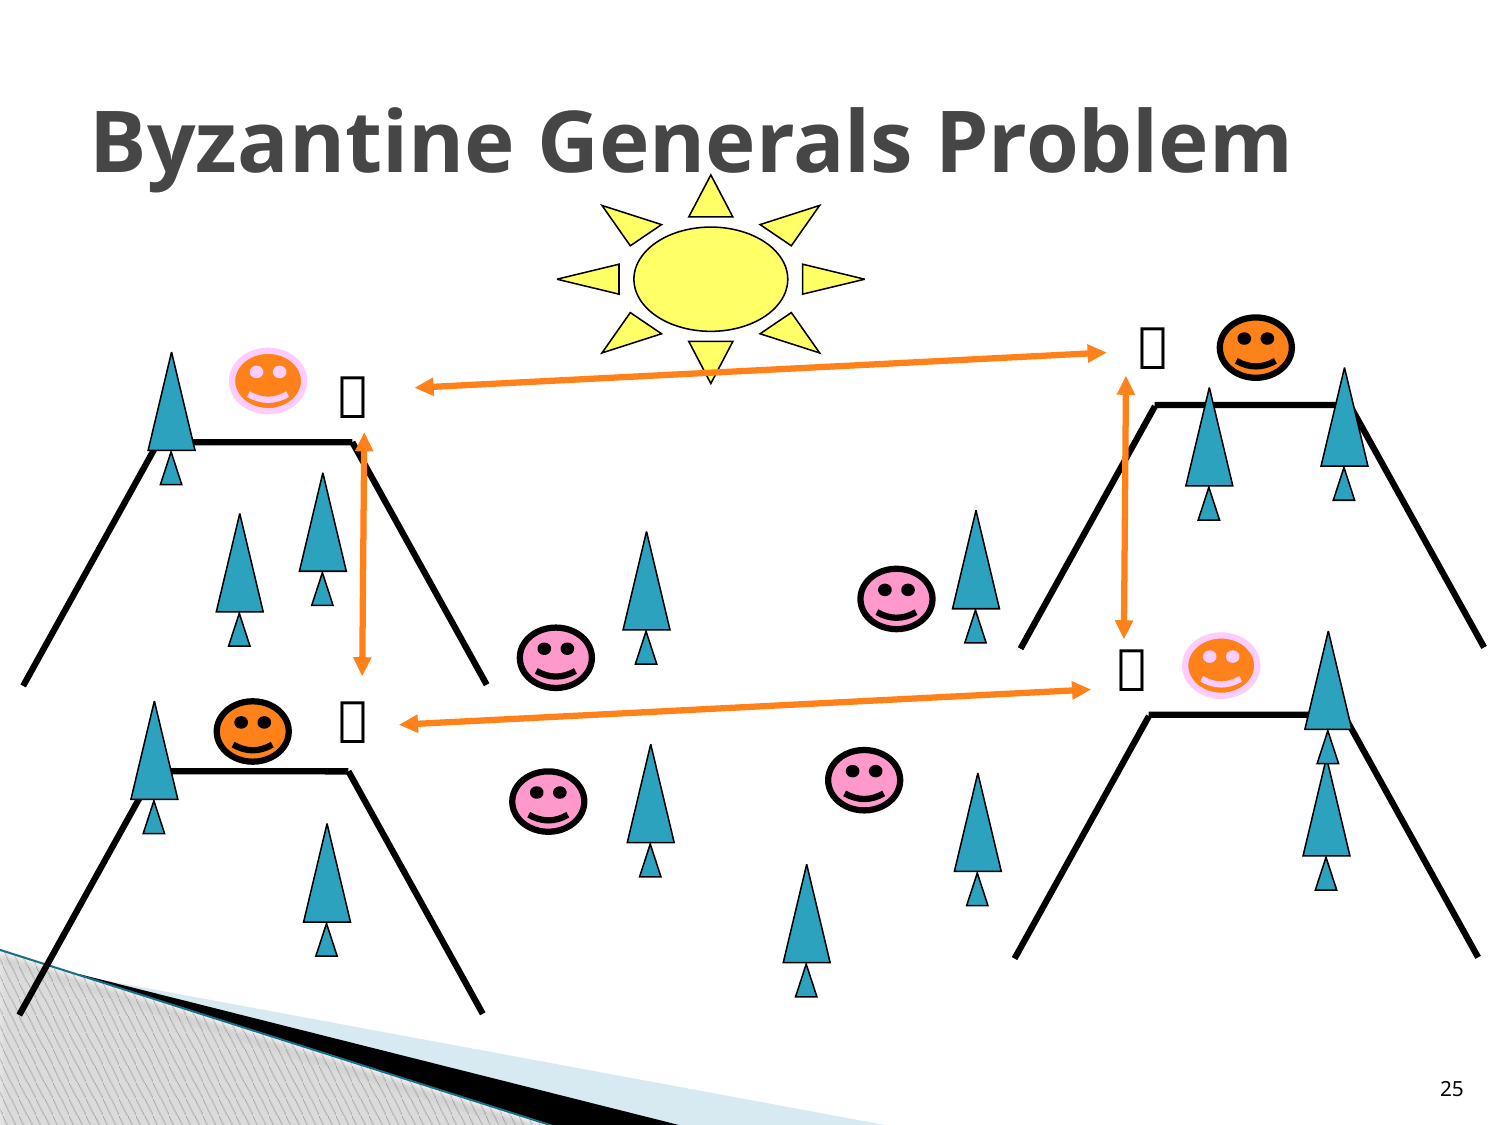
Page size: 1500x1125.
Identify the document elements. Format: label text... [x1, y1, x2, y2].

text_box [705, 373, 717, 384]
text_box [512, 771, 585, 832]
text_box [760, 312, 820, 353]
text_box  [320, 352, 386, 438]
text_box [303, 823, 351, 957]
text_box [1119, 376, 1133, 404]
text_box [299, 472, 347, 606]
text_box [622, 531, 671, 665]
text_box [18, 771, 483, 1016]
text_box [954, 772, 1002, 906]
text_box [688, 174, 733, 217]
text_box [602, 312, 662, 353]
text_box [1185, 660, 1258, 696]
text_box [860, 568, 933, 630]
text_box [952, 510, 1000, 644]
text_box [399, 683, 1091, 731]
text_box [828, 750, 901, 811]
text_box [556, 264, 620, 295]
title Byzantine Generals Problem [75, 45, 1425, 233]
text_box [519, 627, 592, 688]
text_box  [320, 698, 386, 763]
text_box [414, 347, 1107, 394]
text_box  [1121, 304, 1186, 389]
text_box  [1099, 660, 1165, 711]
text_box [1219, 317, 1292, 378]
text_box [627, 744, 675, 878]
text_box [802, 264, 865, 295]
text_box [1020, 404, 1485, 649]
text_box [688, 341, 733, 372]
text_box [782, 864, 831, 998]
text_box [1014, 714, 1479, 959]
slide_number 25 [1418, 1051, 1479, 1112]
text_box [22, 441, 487, 687]
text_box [130, 700, 179, 834]
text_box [147, 351, 196, 485]
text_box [1302, 774, 1351, 891]
text_box [760, 205, 820, 246]
text_box [216, 701, 289, 762]
text_box [633, 227, 788, 332]
text_box [602, 205, 662, 246]
text_box [359, 432, 369, 441]
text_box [1304, 630, 1352, 764]
text_box [232, 350, 305, 412]
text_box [1185, 387, 1233, 521]
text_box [1320, 367, 1369, 501]
